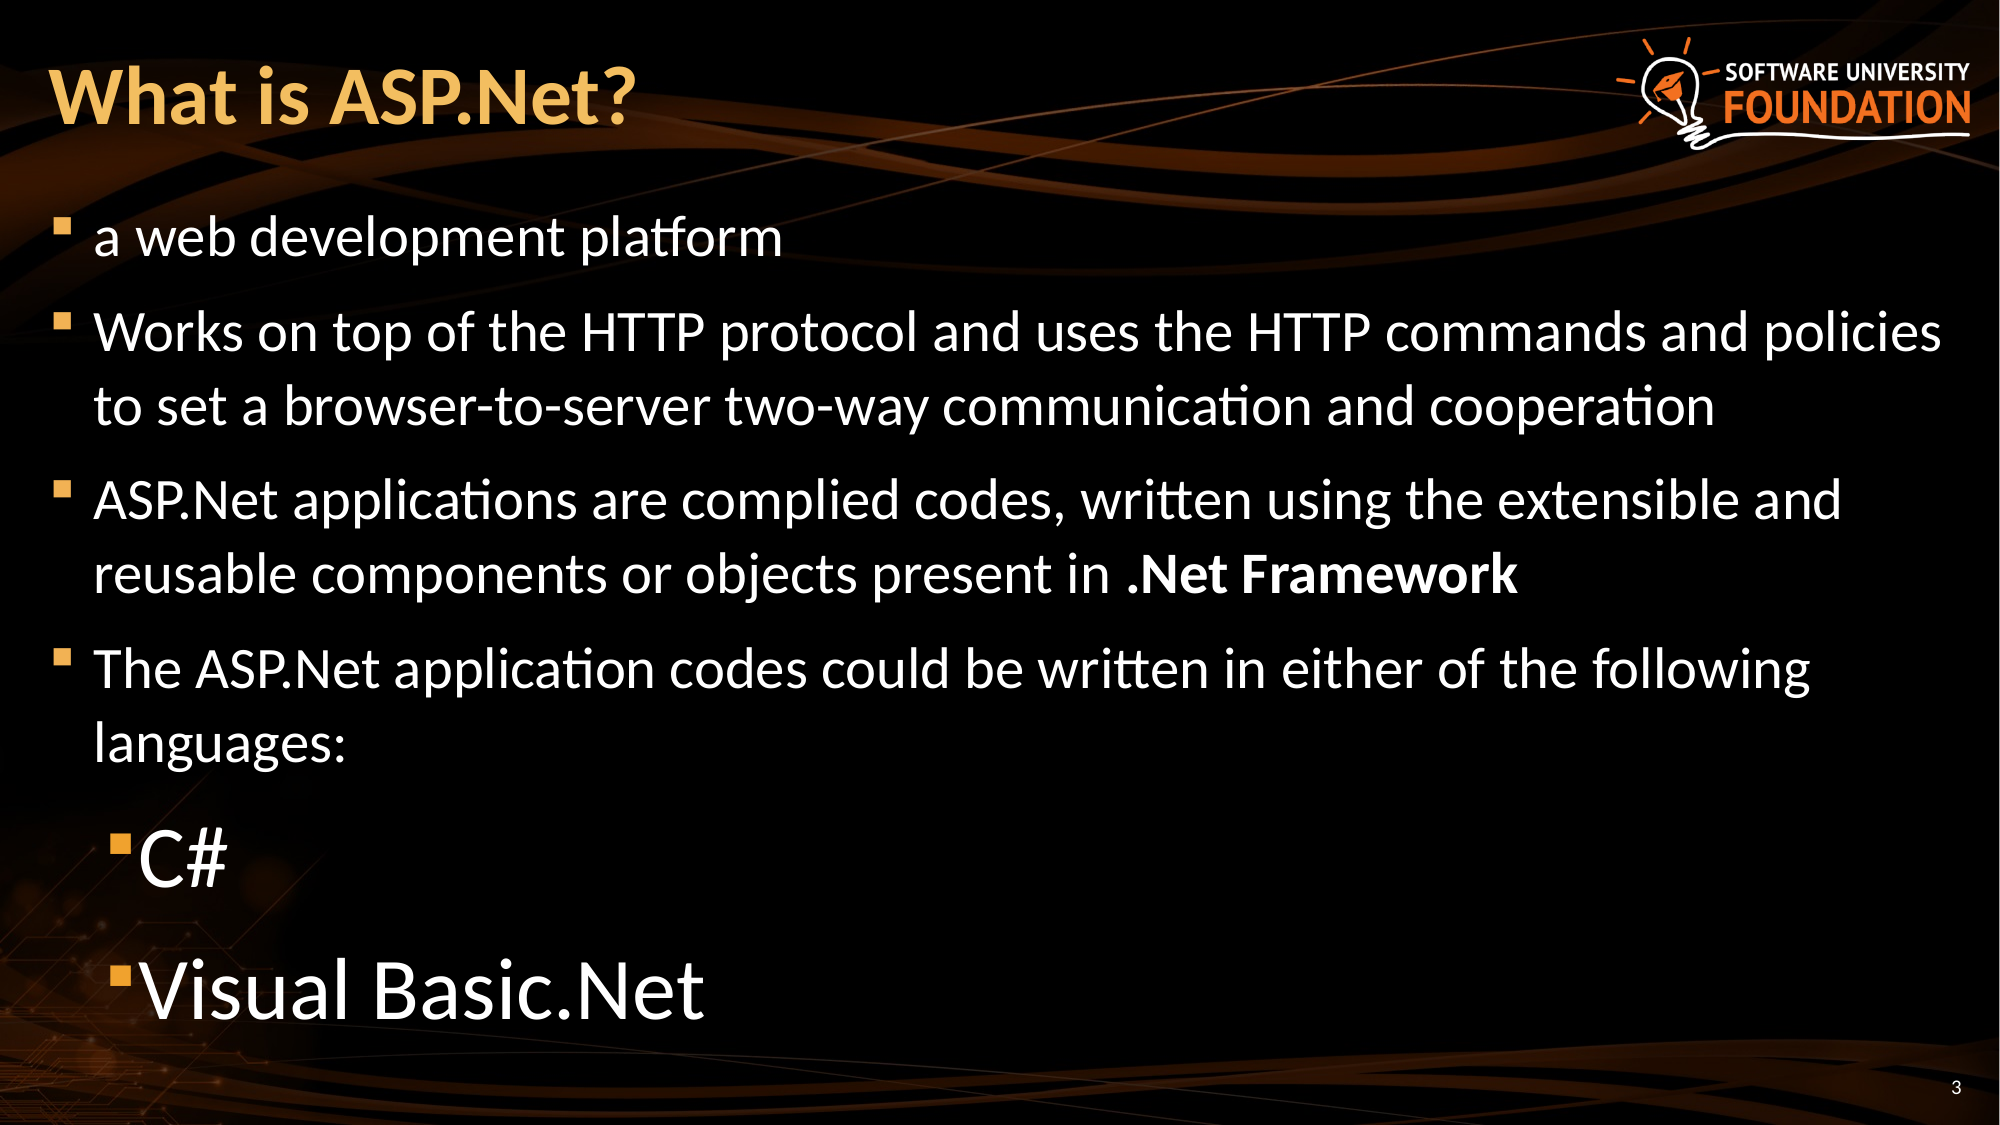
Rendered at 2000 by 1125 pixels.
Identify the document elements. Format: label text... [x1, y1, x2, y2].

list a web development platform Works on top of the HTTP protocol and uses the HTTP commands and policies to set a browser-to-server two-way communication and cooperation ASP.Net applications are complied codes, written using the extensible and reusable components or objects present in .Net Framework The ASP.Net application codes could be written in either of the following languages: C# Visual Basic.Net [31, 188, 1968, 1103]
title What is ASP.Net? [30, 6, 1602, 189]
picture [0, 0, 2000, 1125]
